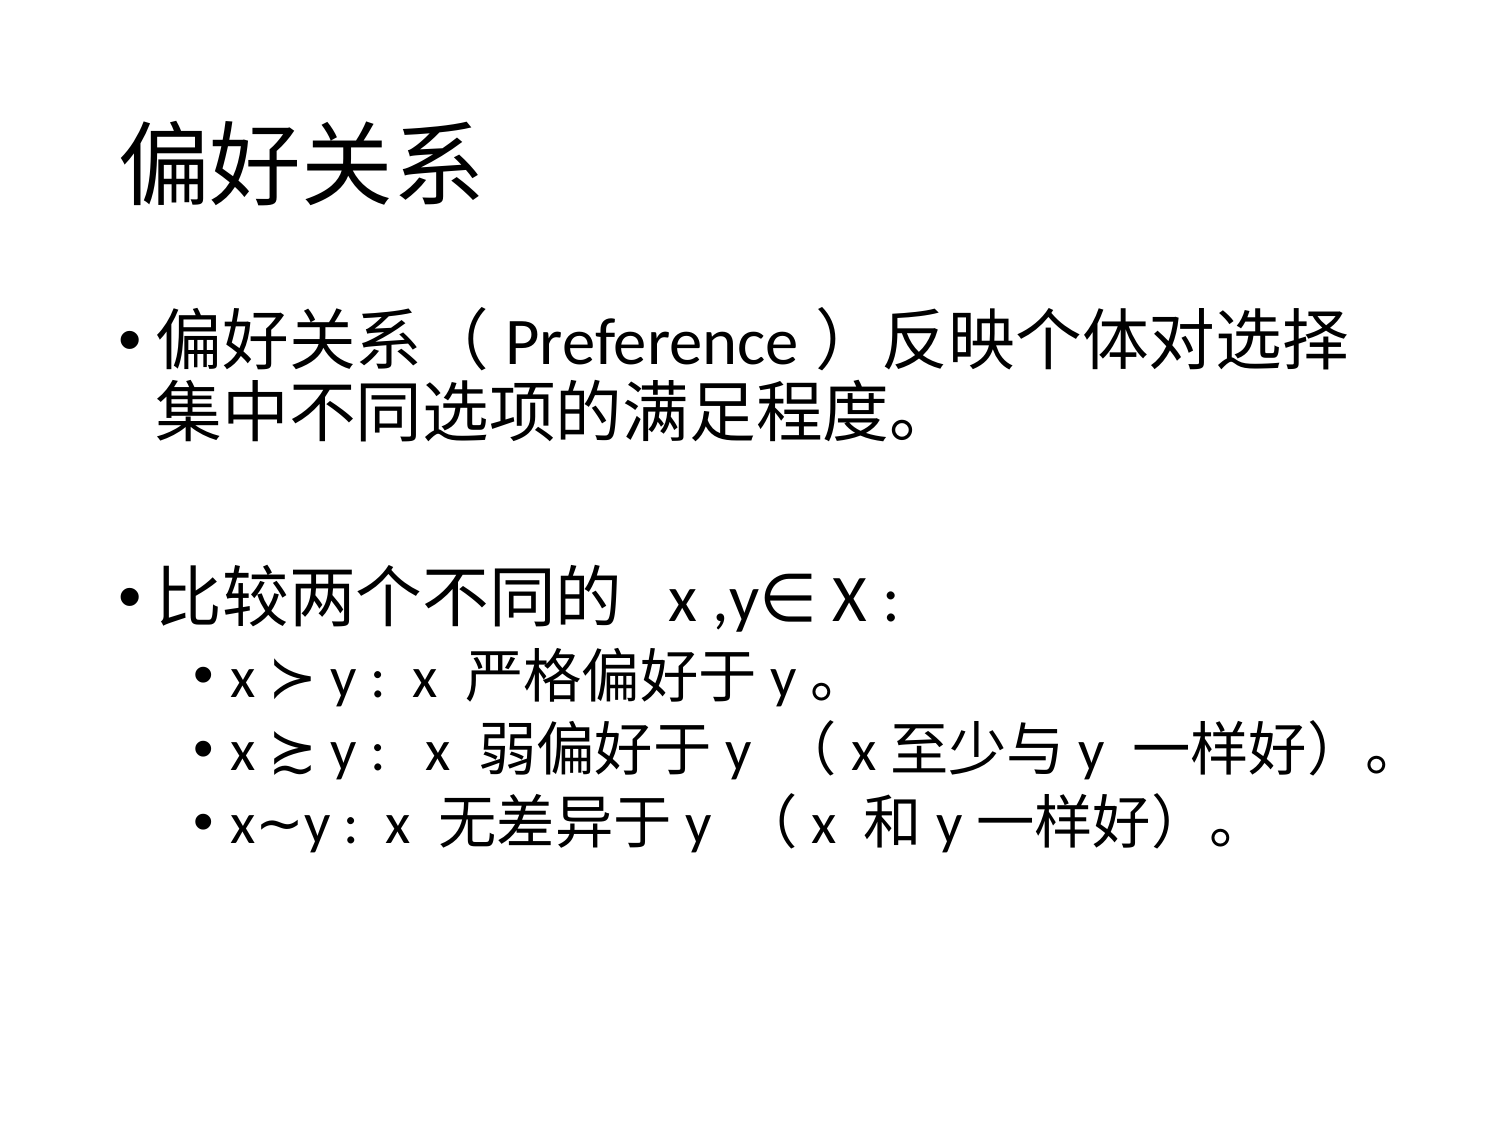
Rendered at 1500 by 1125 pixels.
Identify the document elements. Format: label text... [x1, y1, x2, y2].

title 偏好关系 [103, 59, 1397, 278]
list 偏好关系（Preference）反映个体对选择集中不同选项的满足程度。 比较两个不同的 x ,y∈ X : x ≻ y : x 严格偏好于y。 x ≿ y : x 弱偏好于y （x至少与y 一样好）。 x∼y : x 无差异于y （x 和y一样好）。 [103, 299, 1397, 1014]
